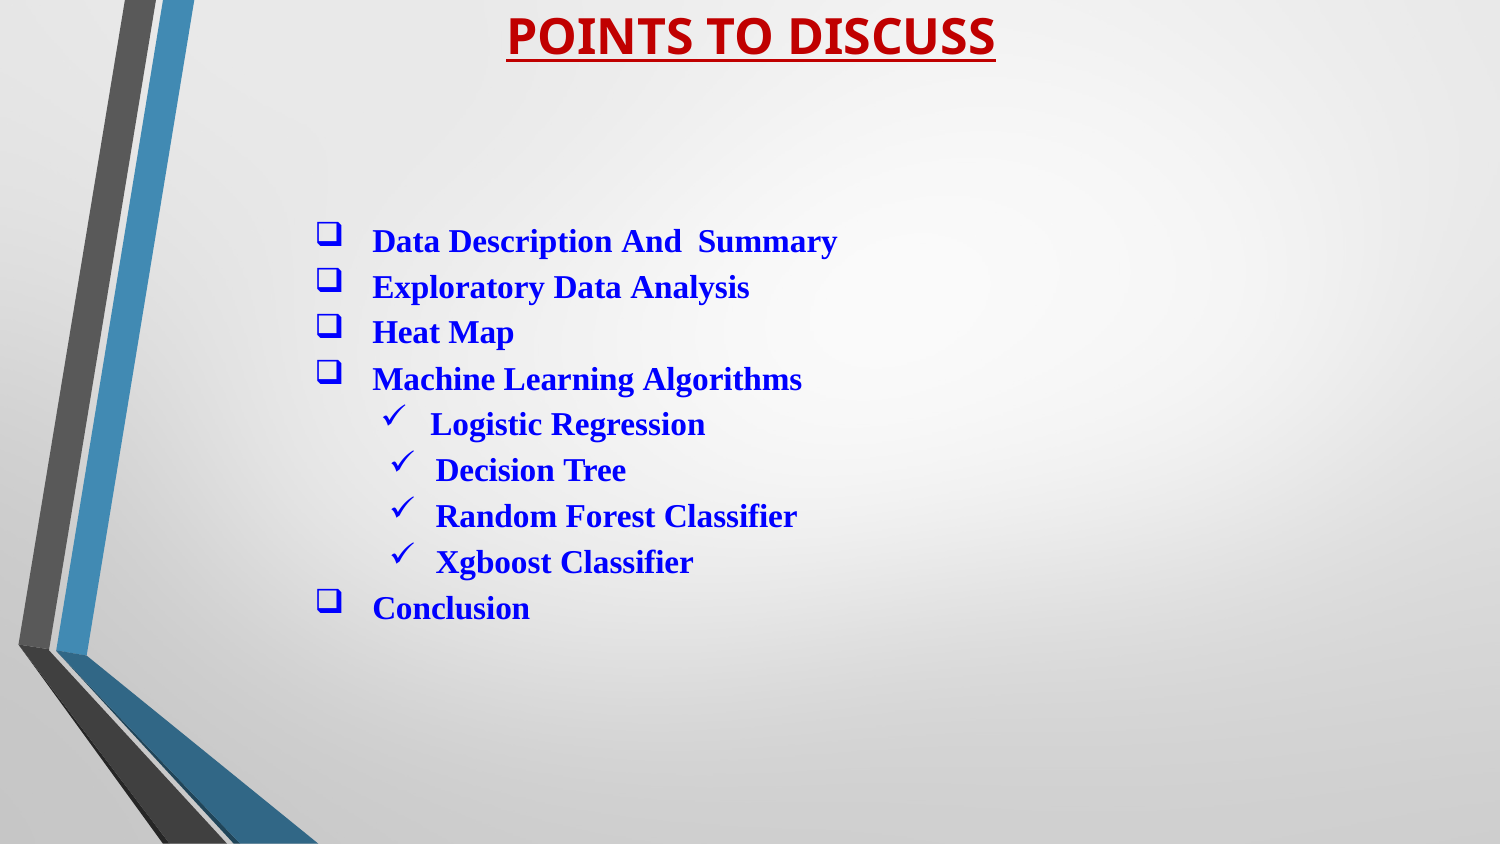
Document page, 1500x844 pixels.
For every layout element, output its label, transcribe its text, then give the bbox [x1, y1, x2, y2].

text_box Data Description And Summary Exploratory Data Analysis Heat Map Machine Learning Algorithms Logistic Regression Decision Tree Random Forest Classifier Xgboost Classifier Conclusion [312, 210, 1188, 627]
title POINTS TO DISCUSS [0, 0, 1500, 106]
